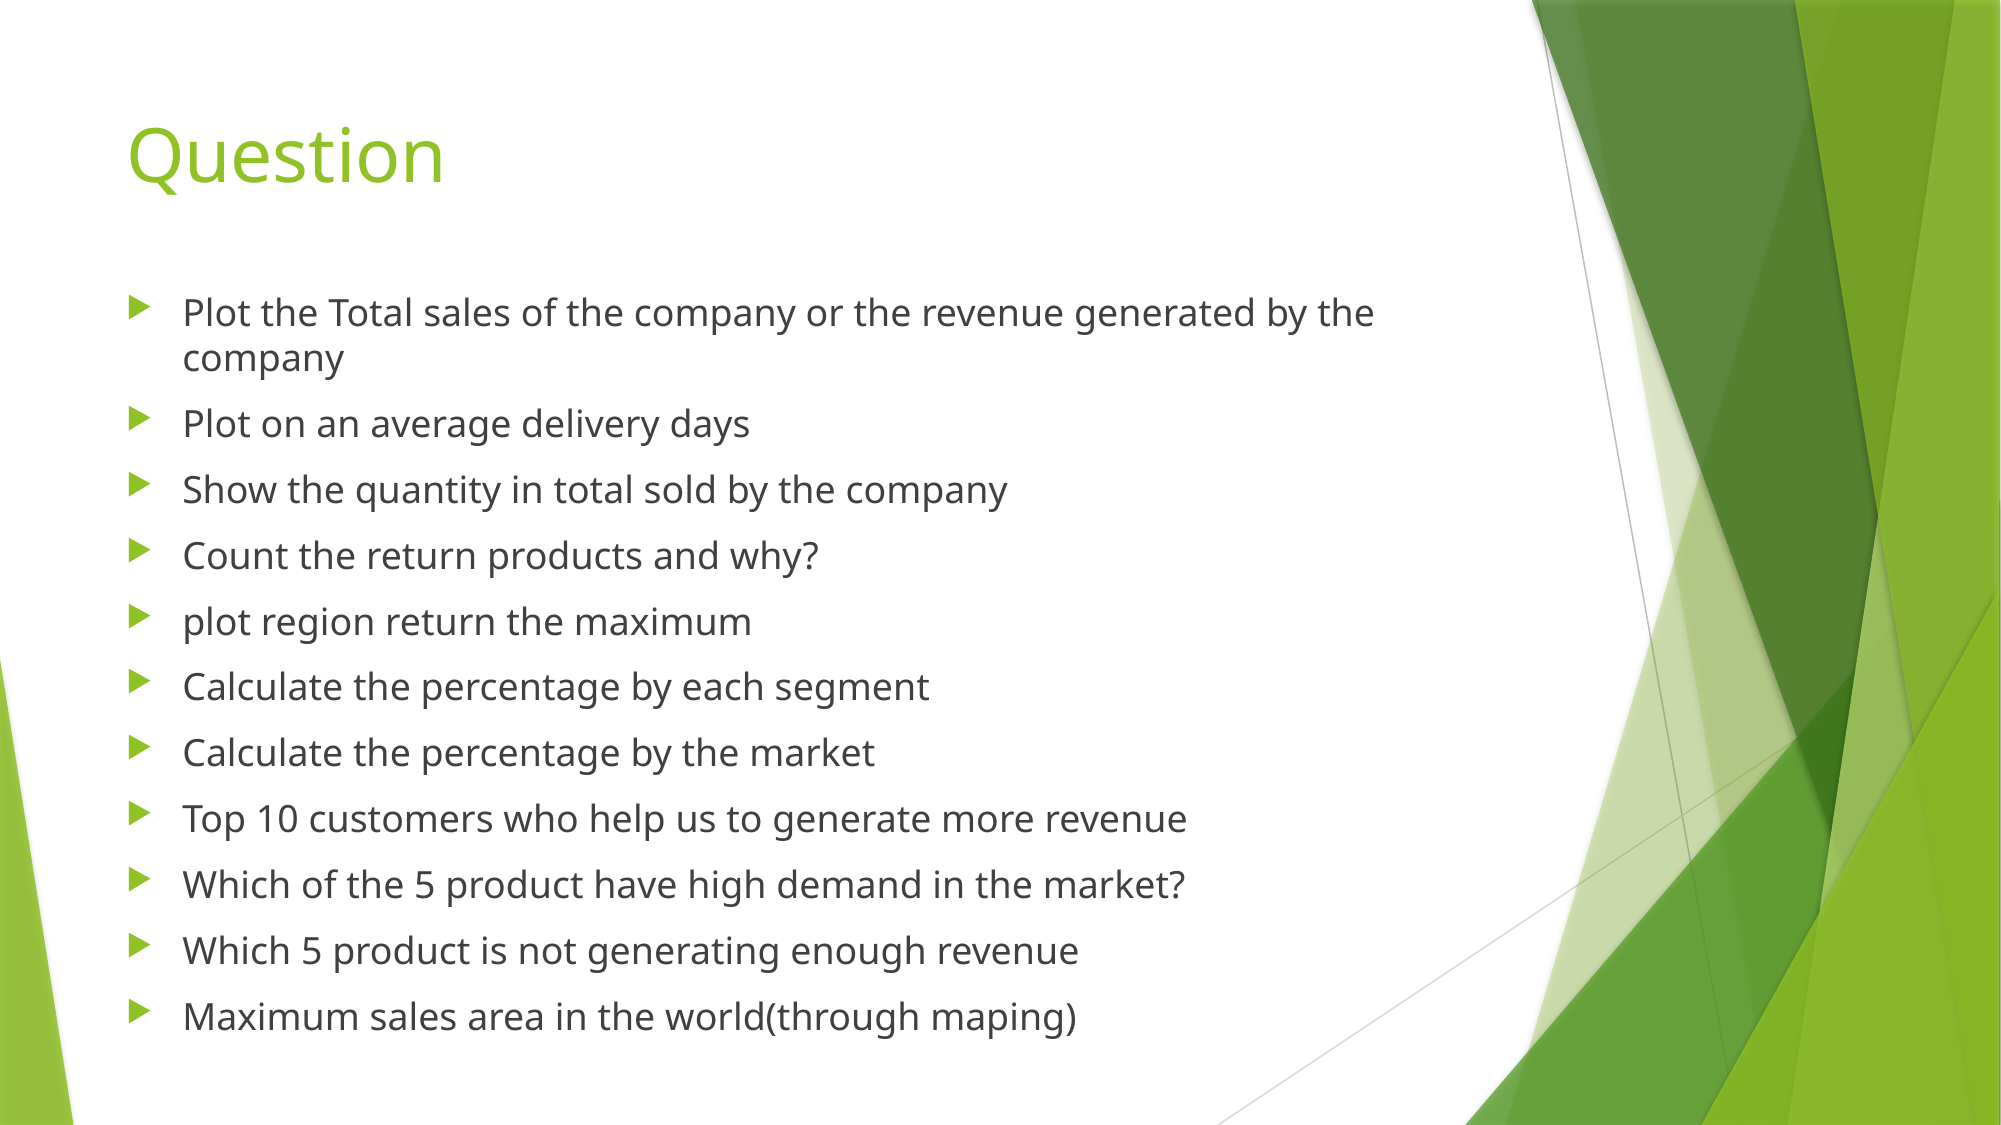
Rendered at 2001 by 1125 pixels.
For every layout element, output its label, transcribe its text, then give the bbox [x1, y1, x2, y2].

list Plot the Total sales of the company or the revenue generated by the company Plot on an average delivery days Show the quantity in total sold by the company Count the return products and why? plot region return the maximum Calculate the percentage by each segment Calculate the percentage by the market Top 10 customers who help us to generate more revenue Which of the 5 product have high demand in the market? Which 5 product is not generating enough revenue Maximum sales area in the world(through maping) [111, 281, 1522, 1025]
title Question [111, 99, 1522, 281]
